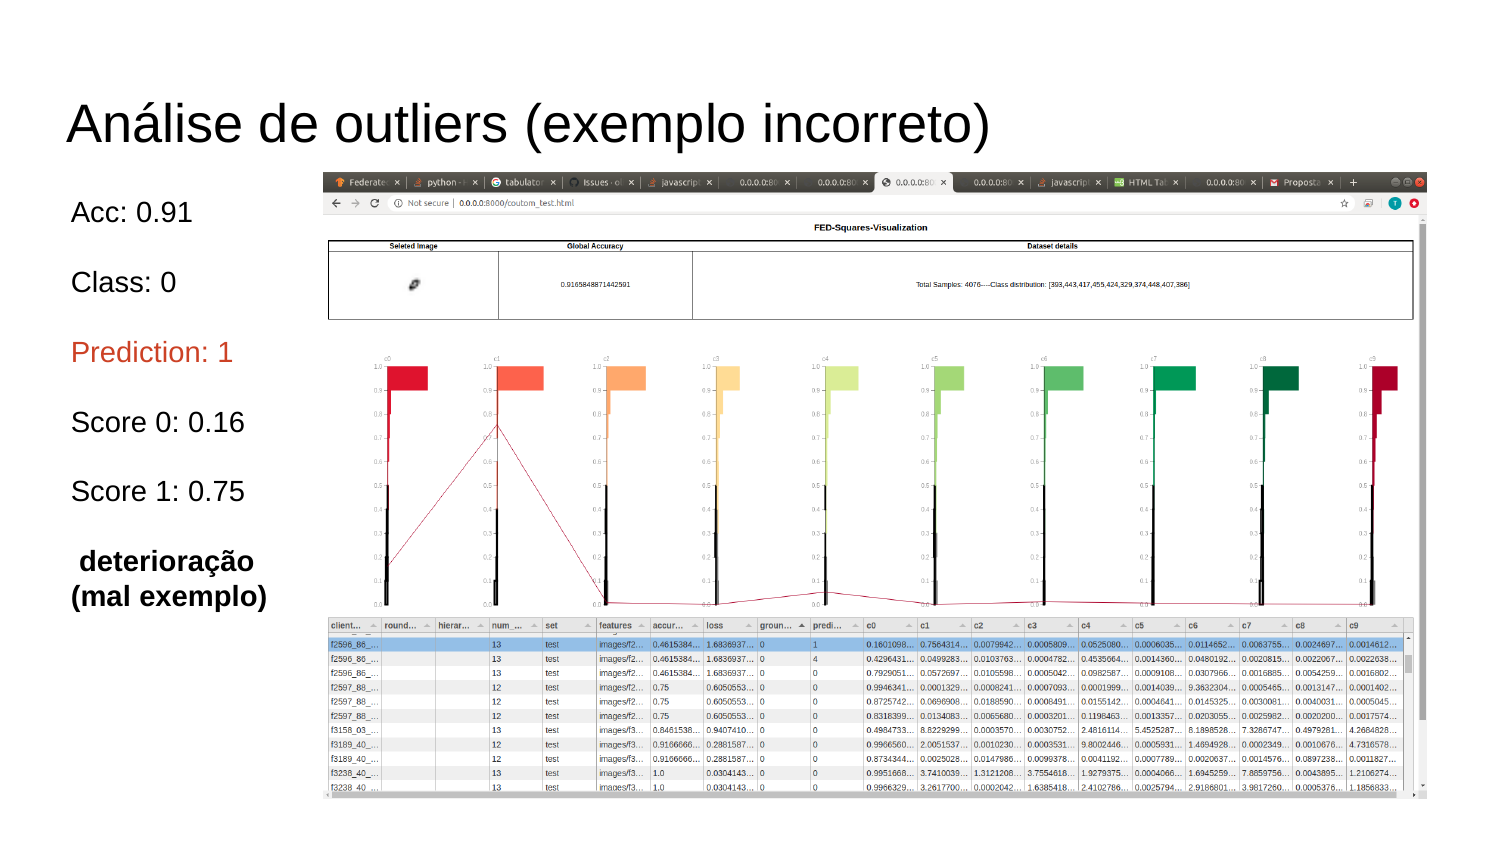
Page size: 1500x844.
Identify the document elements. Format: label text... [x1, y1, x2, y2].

title Análise de outliers (exemplo incorreto) [51, 72, 1449, 167]
text_box Acc: 0.91 Class: 0 Prediction: 1 Score 0: 0.16 Score 1: 0.75 deterioração (mal exemplo) [55, 178, 298, 805]
picture [323, 171, 1427, 800]
